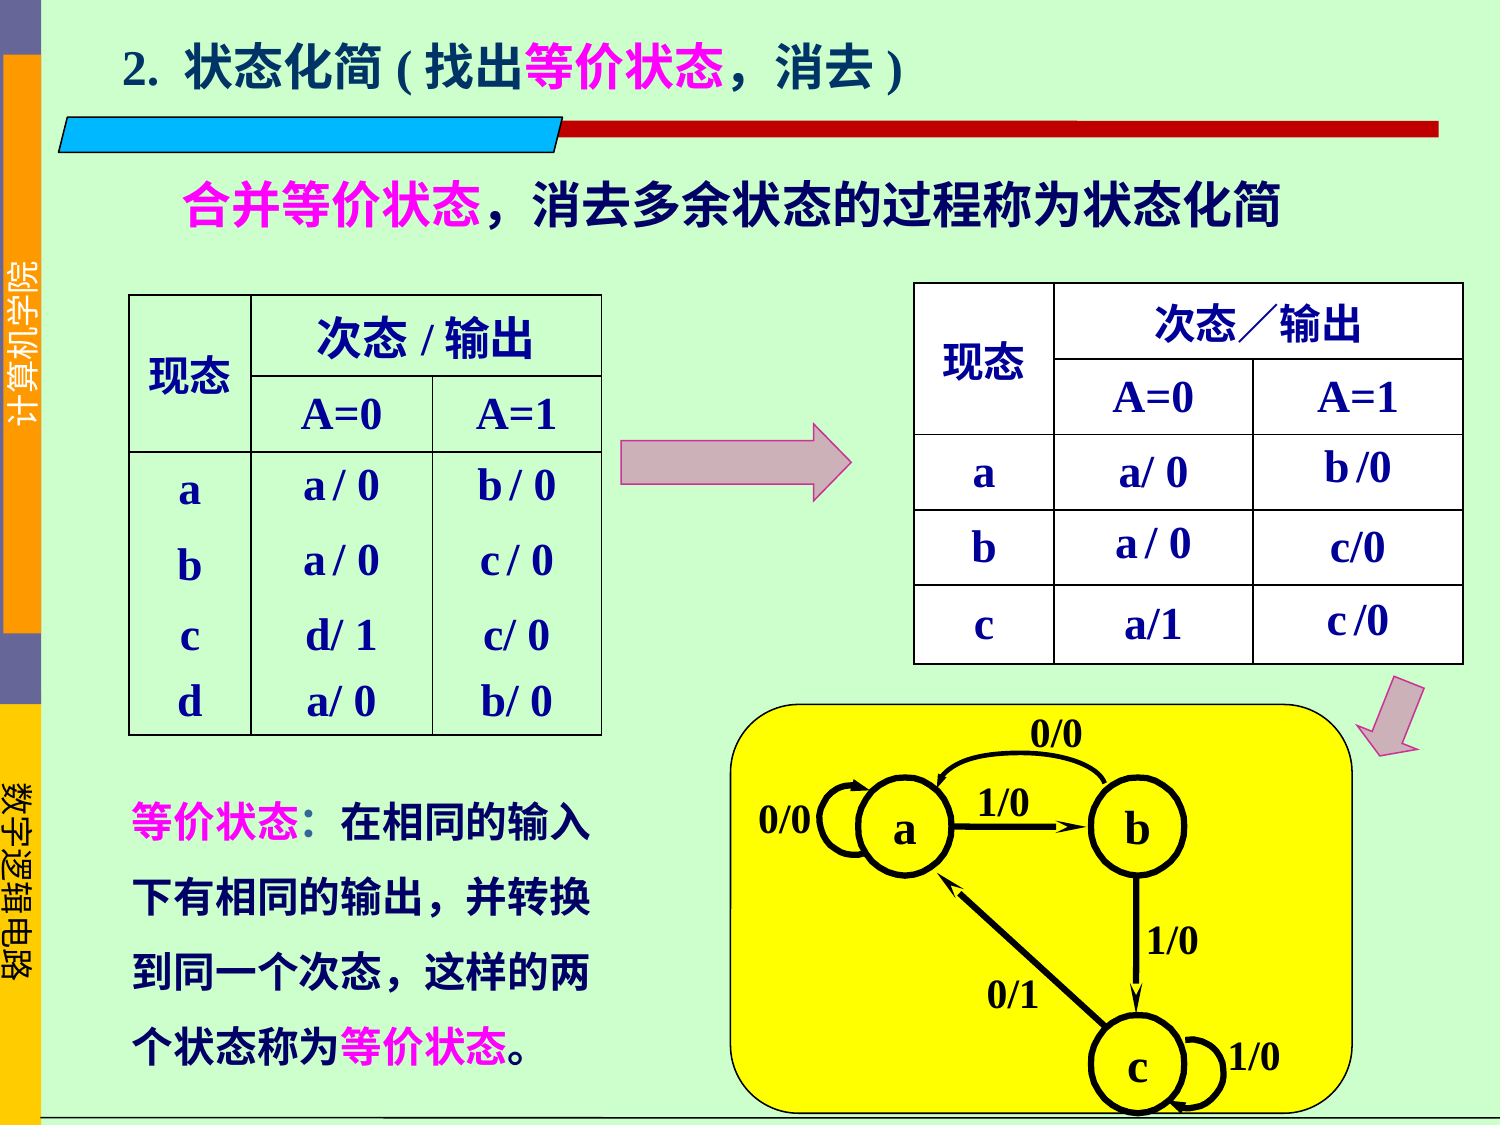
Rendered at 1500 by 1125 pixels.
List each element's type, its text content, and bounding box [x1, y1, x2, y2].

table_header 现态 [130, 296, 250, 451]
table_cell a/ 0 [1055, 435, 1252, 509]
table_cell a [915, 435, 1053, 509]
table_header 次态/输出 [252, 296, 601, 375]
table_cell a / 0 [252, 453, 432, 527]
text_box [730, 722, 753, 1096]
table_cell b [915, 511, 1053, 584]
table_cell b [130, 527, 250, 602]
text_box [758, 705, 1281, 1114]
table_cell c/0 [1254, 511, 1462, 584]
table_cell A=1 [1254, 360, 1462, 434]
text_box 等价状态：在相同的输入下有相同的输出，并转换到同一个次态，这样的两个状态称为等价状态。 [117, 763, 645, 1079]
table_cell a/ 0 [252, 668, 432, 734]
text_box [621, 423, 852, 501]
text_box 2. 状态化简(找出等价状态，消去) [82, 23, 1020, 103]
table_cell A=1 [433, 377, 601, 451]
text_box 合并等价状态，消去多余状态的过程称为状态化简 [167, 166, 1297, 241]
table_header 次态／输出 [1055, 284, 1462, 358]
table_cell c [915, 586, 1053, 663]
table_cell c/ 0 [433, 602, 601, 668]
table_cell A=0 [252, 377, 432, 451]
table_cell a / 0 [252, 527, 432, 602]
table_cell c [130, 602, 250, 668]
table_cell a/1 [1055, 586, 1252, 663]
table_cell c / 0 [433, 527, 601, 602]
table_cell a / 0 [1055, 511, 1252, 584]
text_box [1279, 704, 1353, 1114]
table_cell a [130, 453, 250, 527]
text_box [1357, 676, 1425, 756]
table_header 现态 [915, 284, 1053, 434]
table_cell b/ 0 [433, 668, 601, 734]
table_cell b / 0 [433, 453, 601, 527]
table_cell d [130, 668, 250, 734]
table_cell A=0 [1055, 360, 1252, 434]
table_cell c /0 [1254, 586, 1462, 663]
table_cell d/ 1 [252, 602, 432, 668]
table_cell b /0 [1254, 435, 1462, 509]
